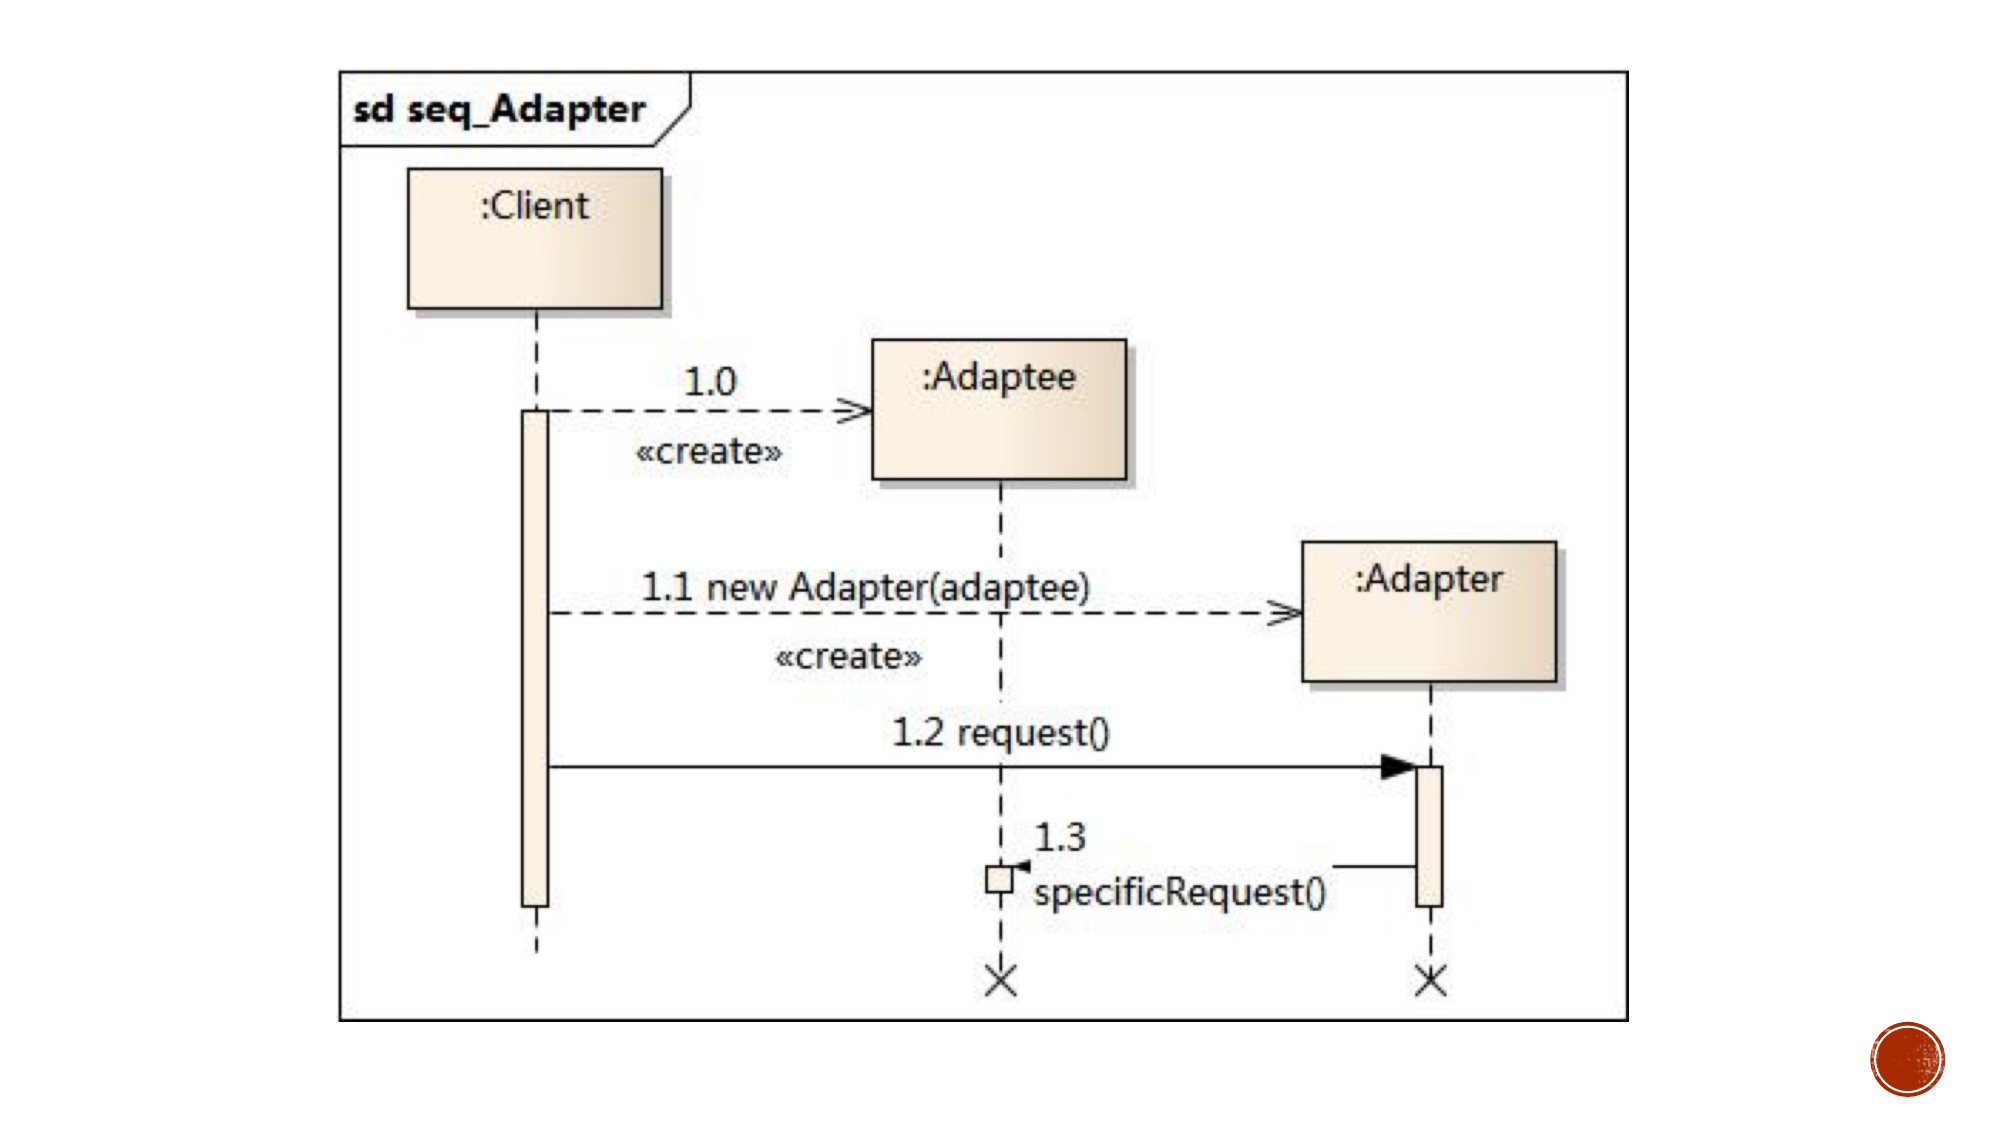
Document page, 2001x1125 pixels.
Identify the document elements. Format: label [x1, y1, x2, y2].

list [341, 72, 1625, 1017]
